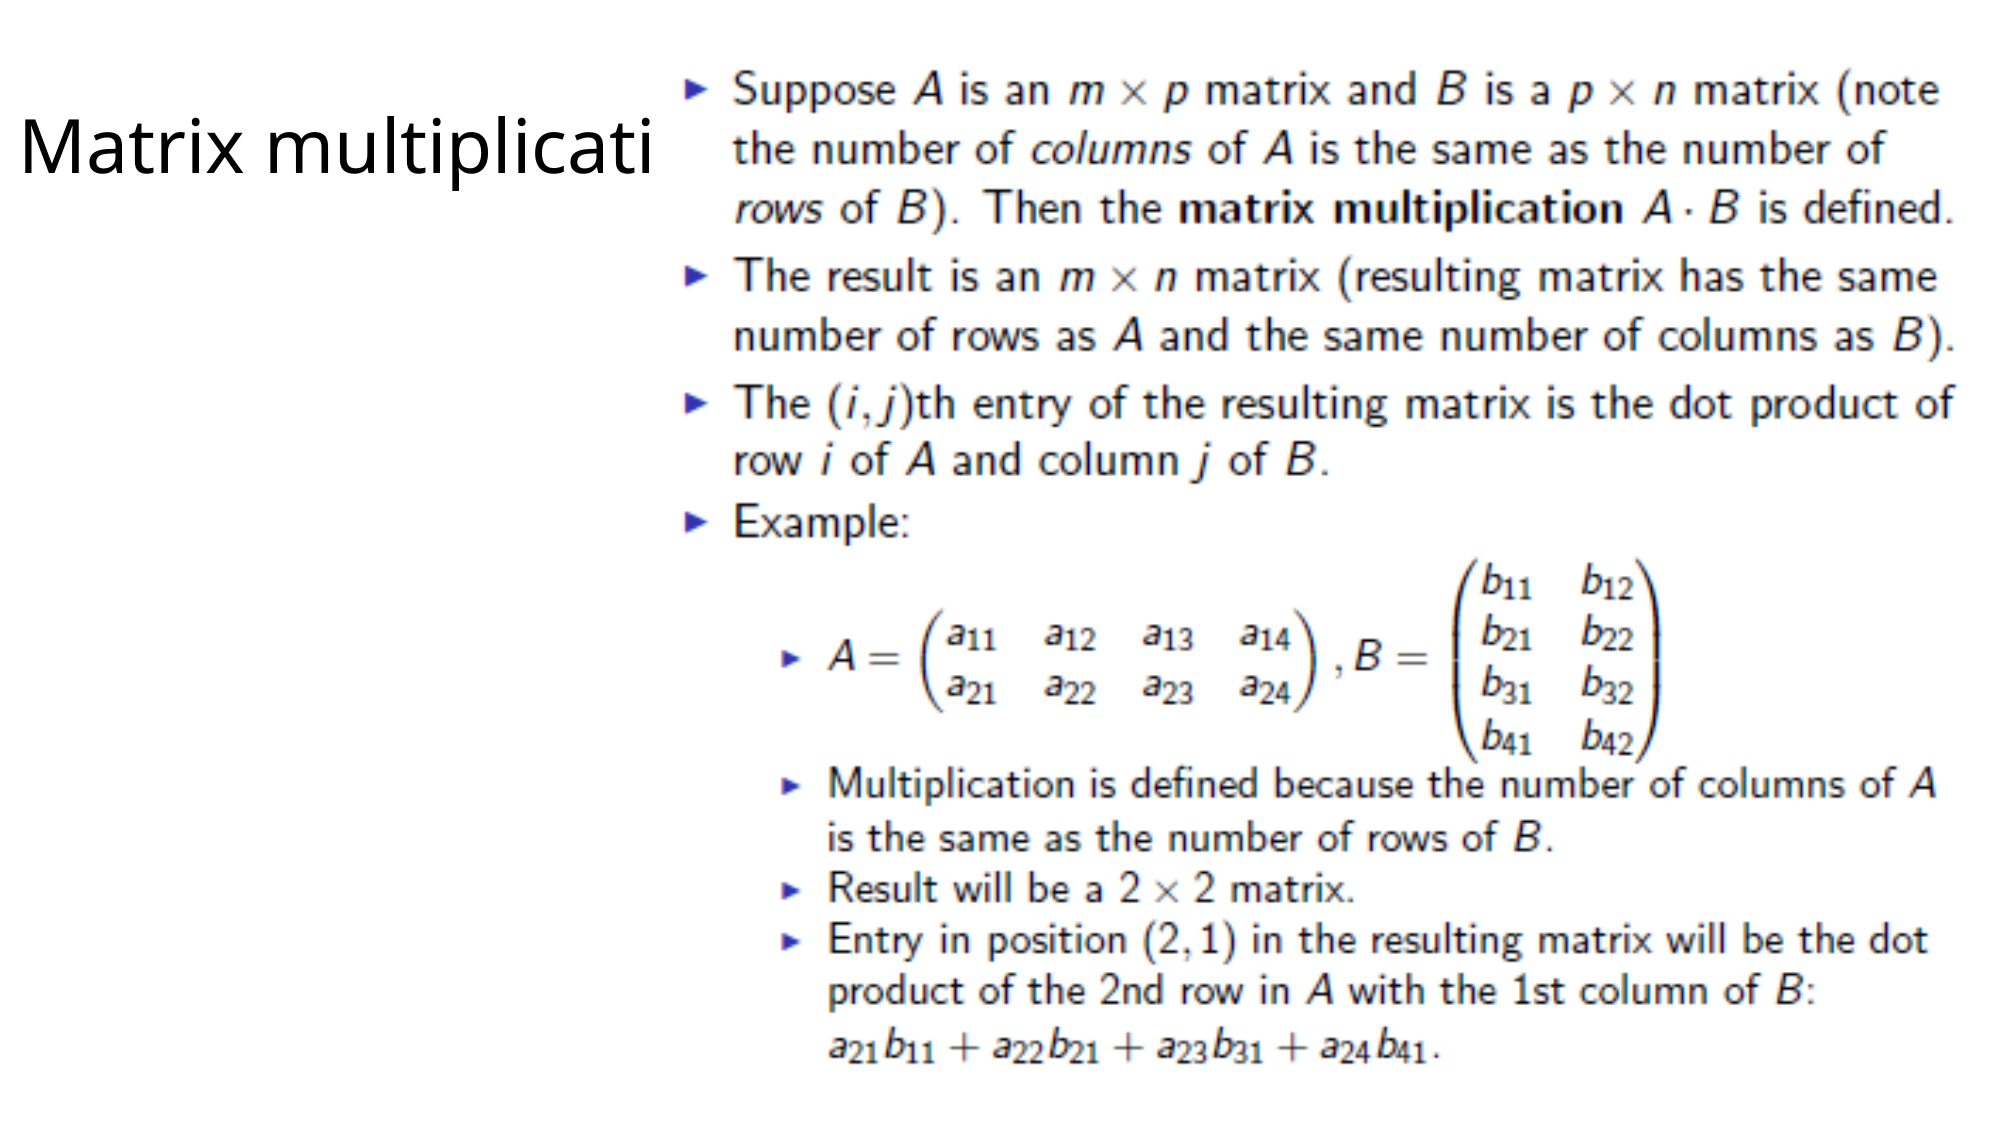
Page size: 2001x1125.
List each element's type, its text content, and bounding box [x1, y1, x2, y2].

picture [655, 45, 1999, 1070]
title Matrix multiplication [3, 41, 948, 259]
